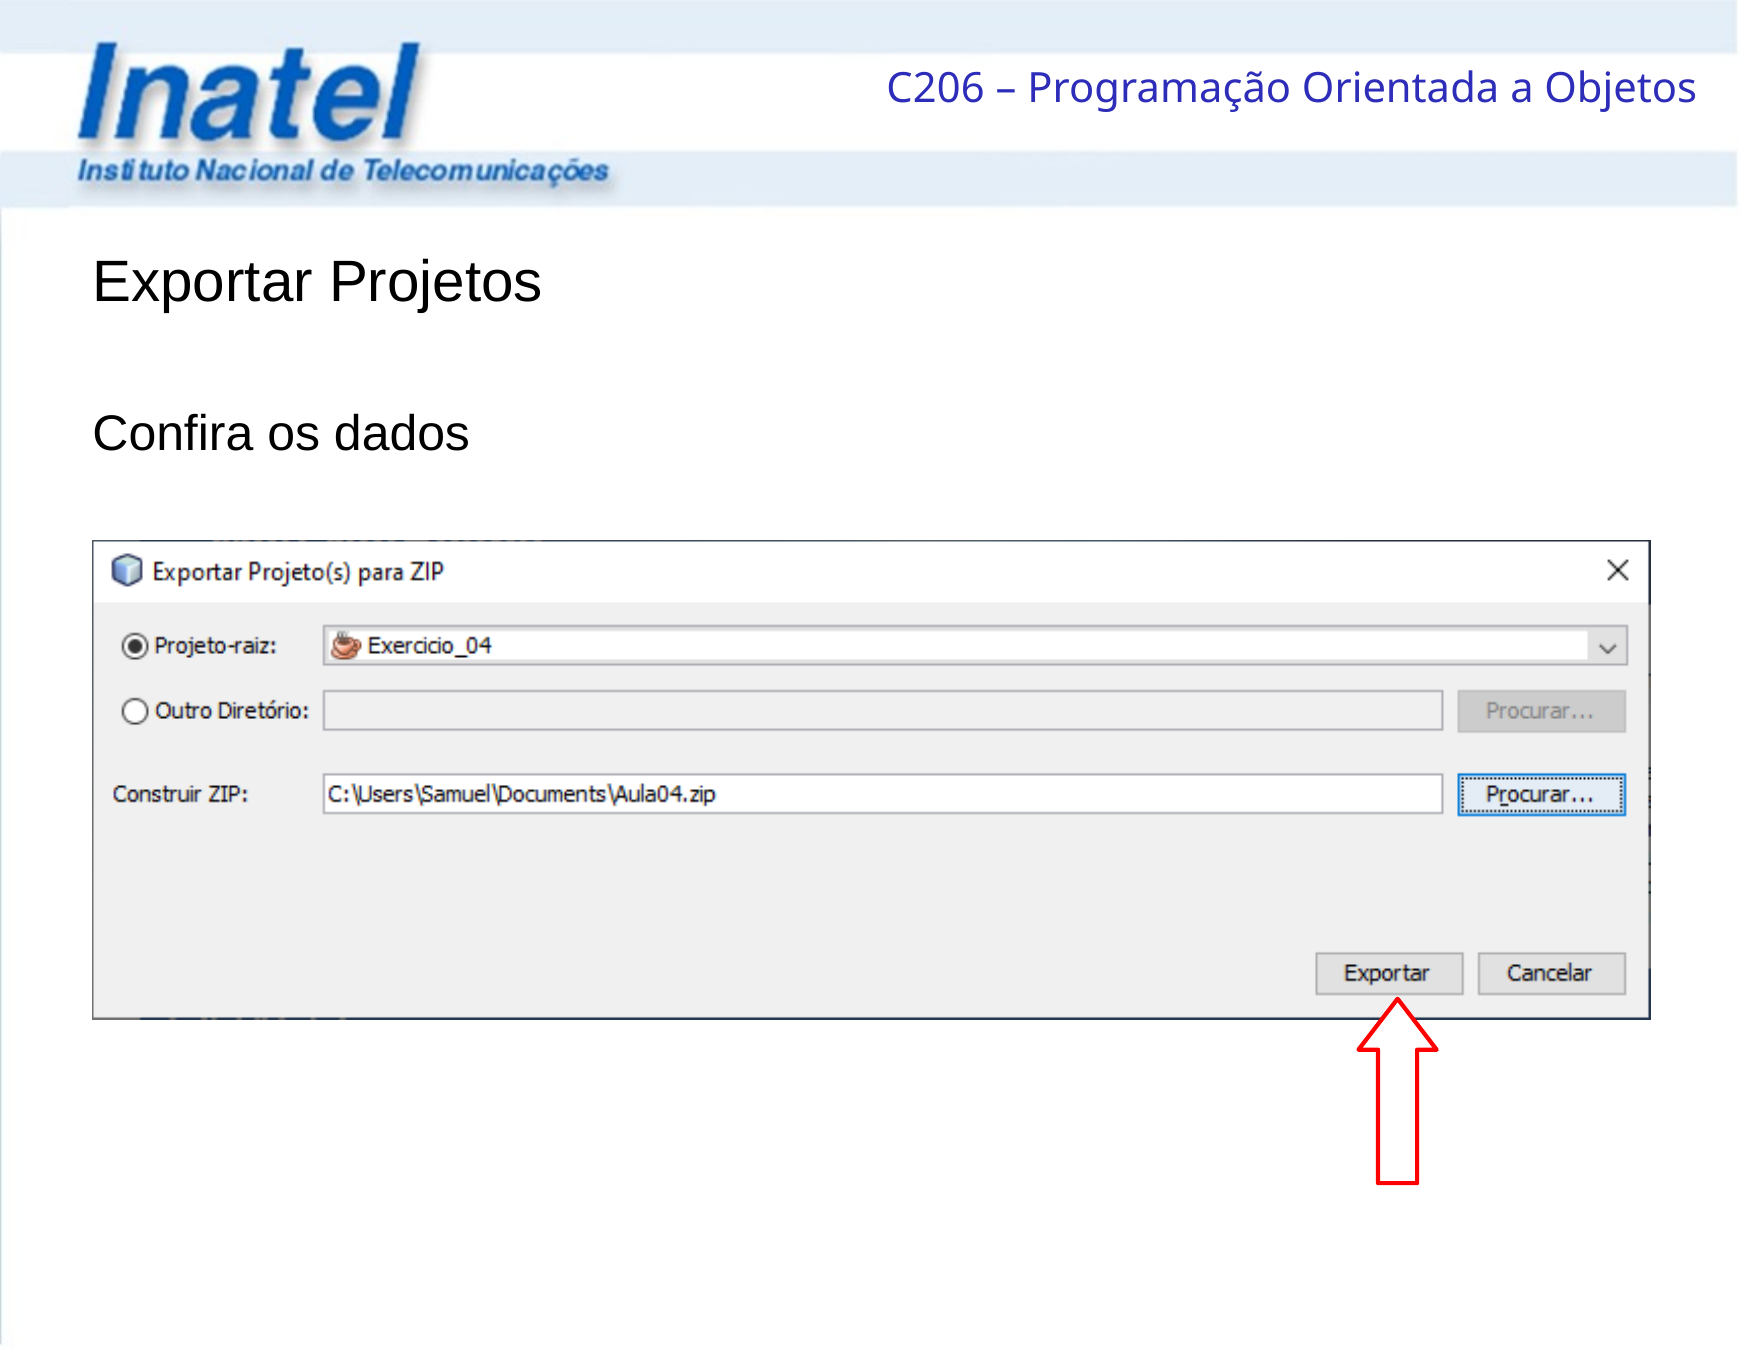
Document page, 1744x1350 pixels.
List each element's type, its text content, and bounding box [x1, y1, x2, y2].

text_box Exportar Projetos [77, 236, 1648, 321]
picture [0, 0, 1744, 1350]
text_box [1356, 1031, 1439, 1186]
text_box Confira os dados [77, 393, 548, 469]
